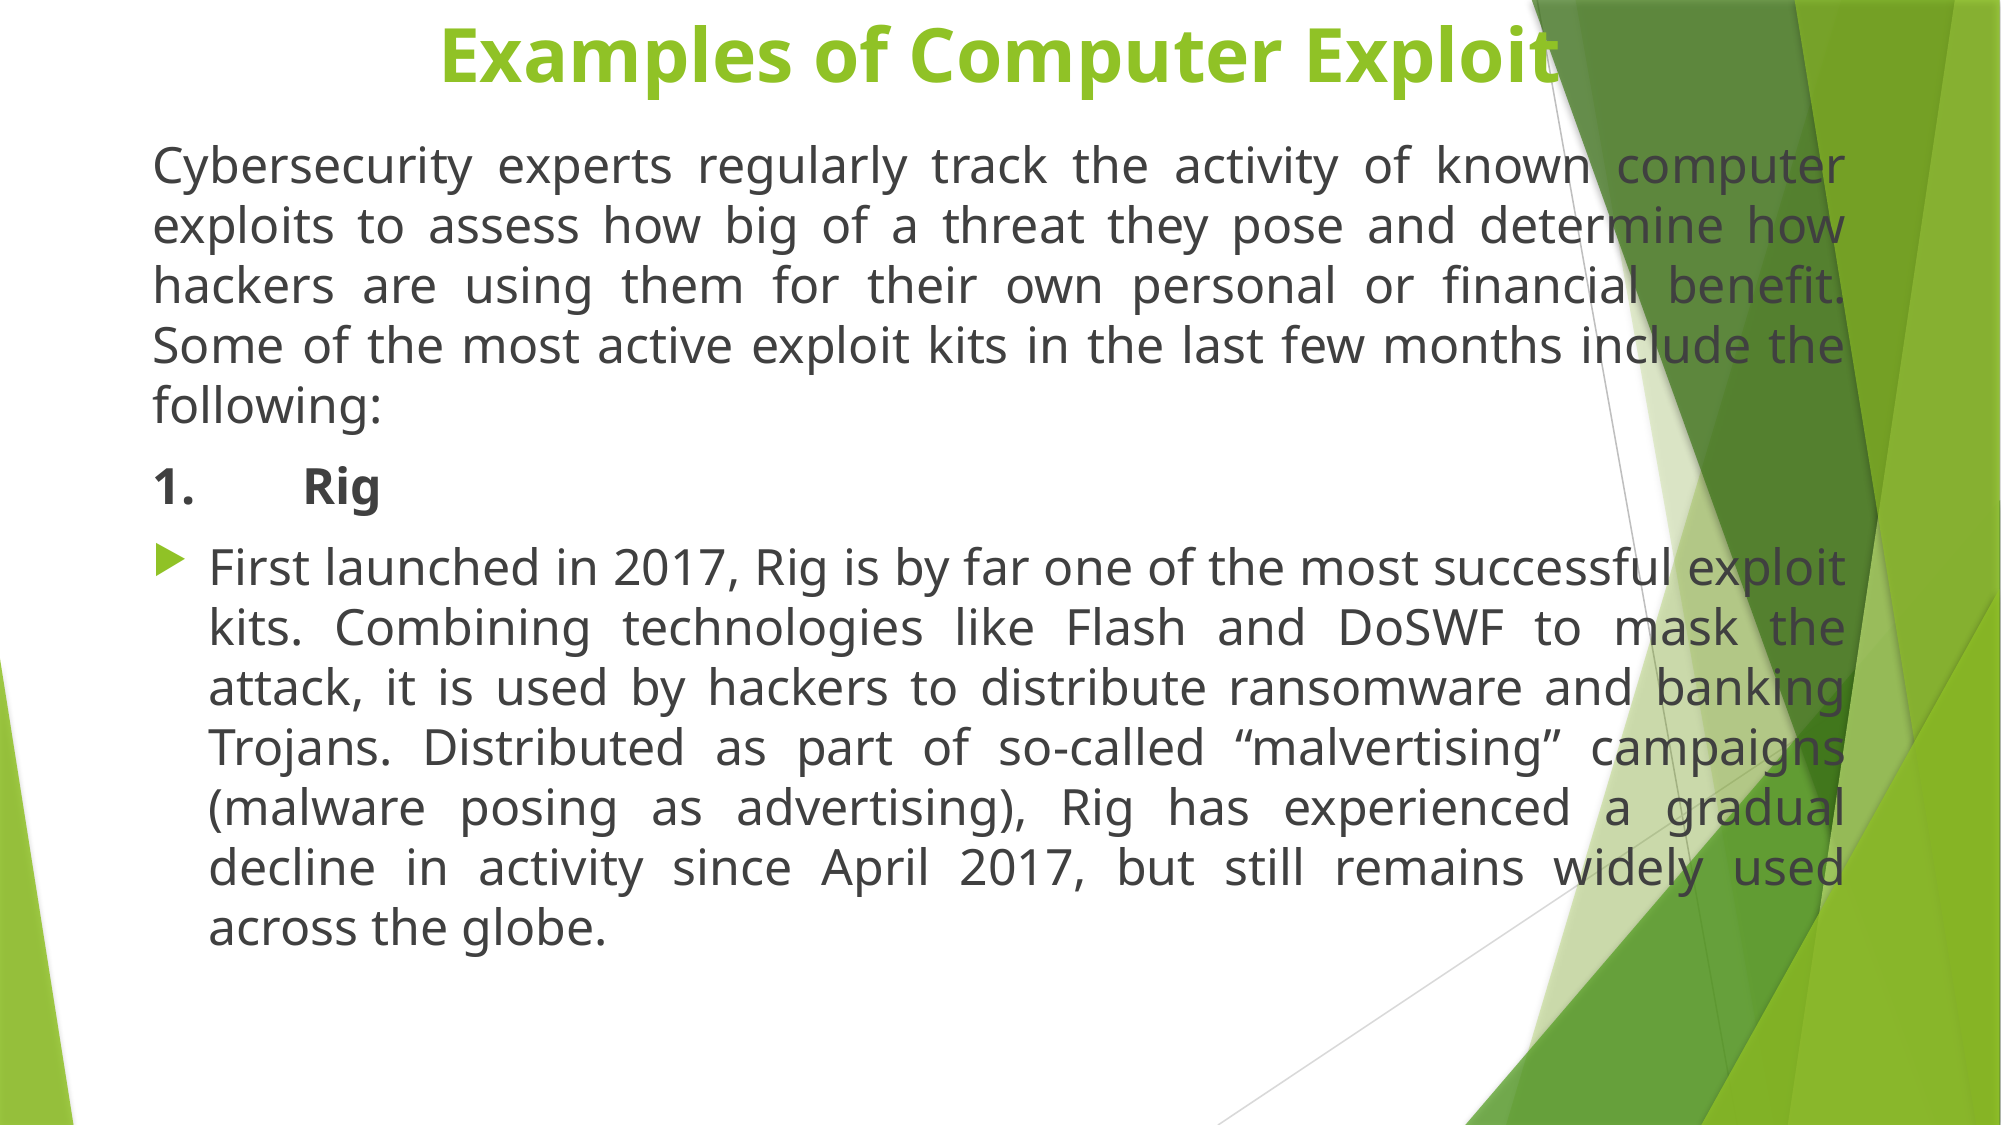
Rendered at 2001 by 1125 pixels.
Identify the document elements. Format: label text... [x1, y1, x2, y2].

title Examples of Computer Exploit [137, 0, 1863, 125]
list Cybersecurity experts regularly track the activity of known computer exploits to assess how big of a threat they pose and determine how hackers are using them for their own personal or financial benefit. Some of the most active exploit kits in the last few months include the following: 1. Rig First launched in 2017, Rig is by far one of the most successful exploit kits. Combining technologies like Flash and DoSWF to mask the attack, it is used by hackers to distribute ransomware and banking Trojans. Distributed as part of so-called “malvertising” campaigns (malware posing as advertising), Rig has experienced a gradual decline in activity since April 2017, but still remains widely used across the globe. [137, 125, 1863, 1014]
